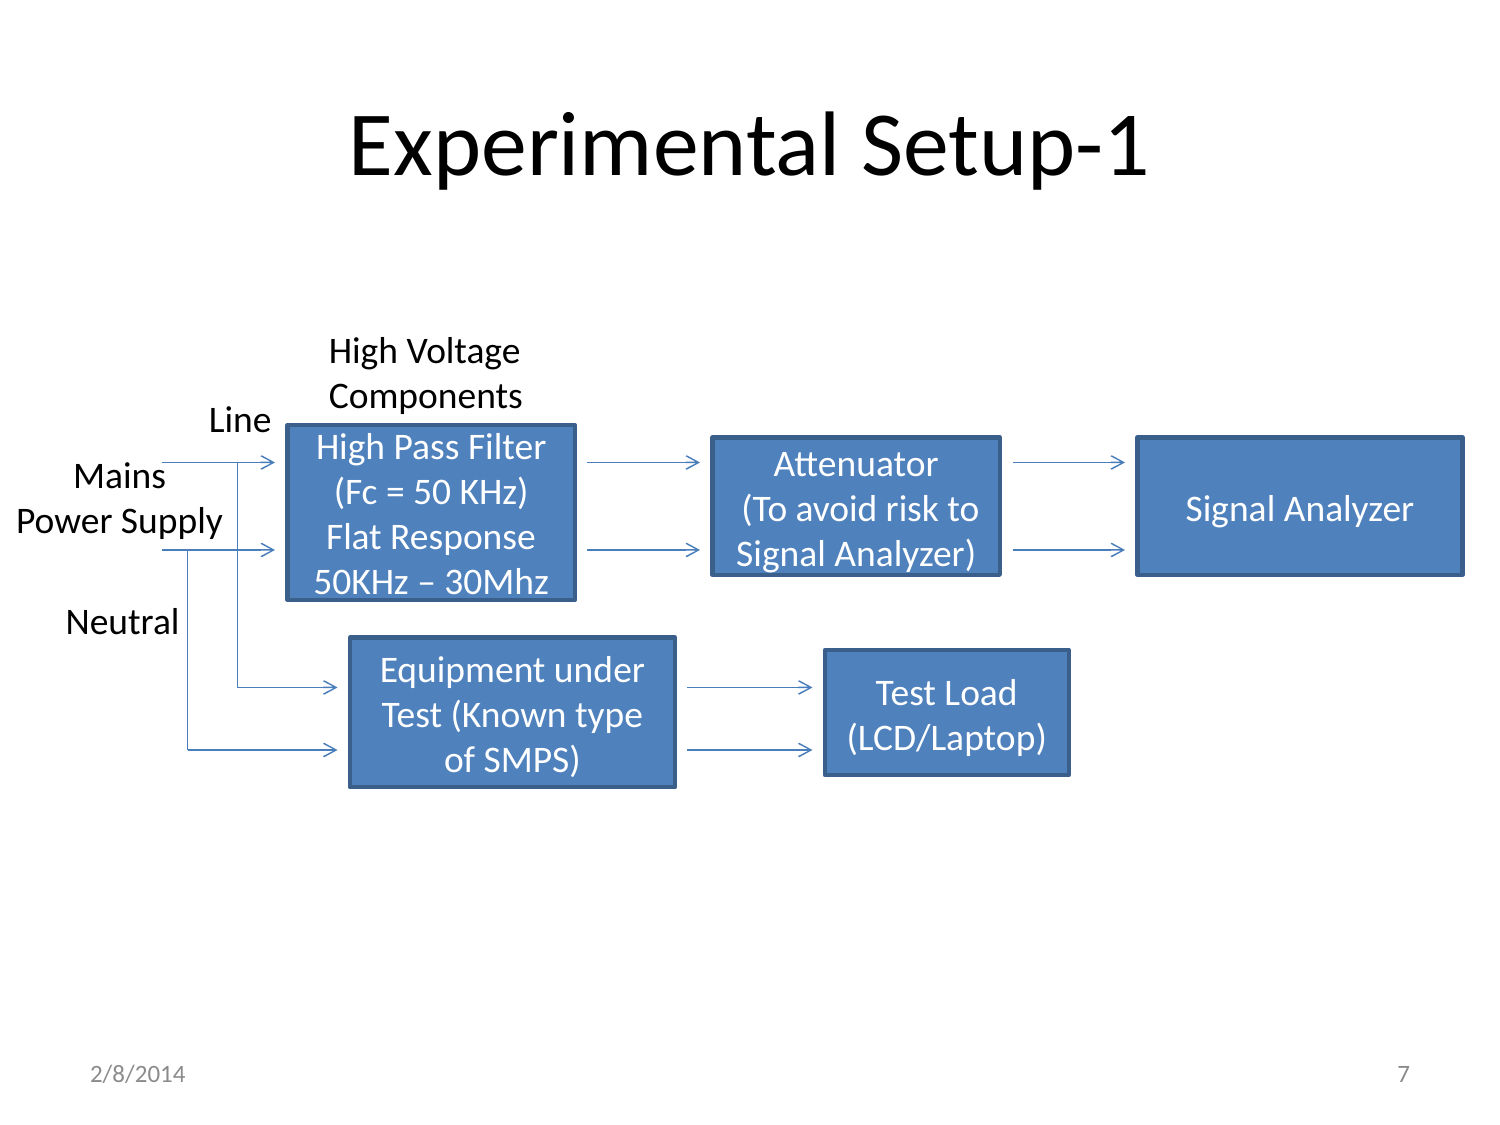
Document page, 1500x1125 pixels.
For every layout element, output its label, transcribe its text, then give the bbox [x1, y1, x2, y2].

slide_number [75, 1042, 425, 1103]
text_box Signal Analyzer [1135, 435, 1465, 577]
title Experimental Setup-1 [75, 45, 1425, 233]
text_box Line [194, 387, 287, 448]
text_box Neutral [191, 589, 195, 650]
text_box High Pass Filter (Fc = 50 KHz) Flat Response 50KHz – 30Mhz [285, 423, 577, 602]
text_box Attenuator (To avoid risk to Signal Analyzer) [710, 435, 1002, 577]
text_box Equipment under Test (Known type of SMPS) [348, 635, 677, 789]
text_box High Voltage Components [314, 318, 545, 424]
slide_number 7 [1074, 1042, 1425, 1103]
text_box Neutral [50, 589, 183, 650]
text_box Mains Power Supply [1, 443, 238, 549]
text_box Test Load (LCD/Laptop) [823, 648, 1071, 777]
